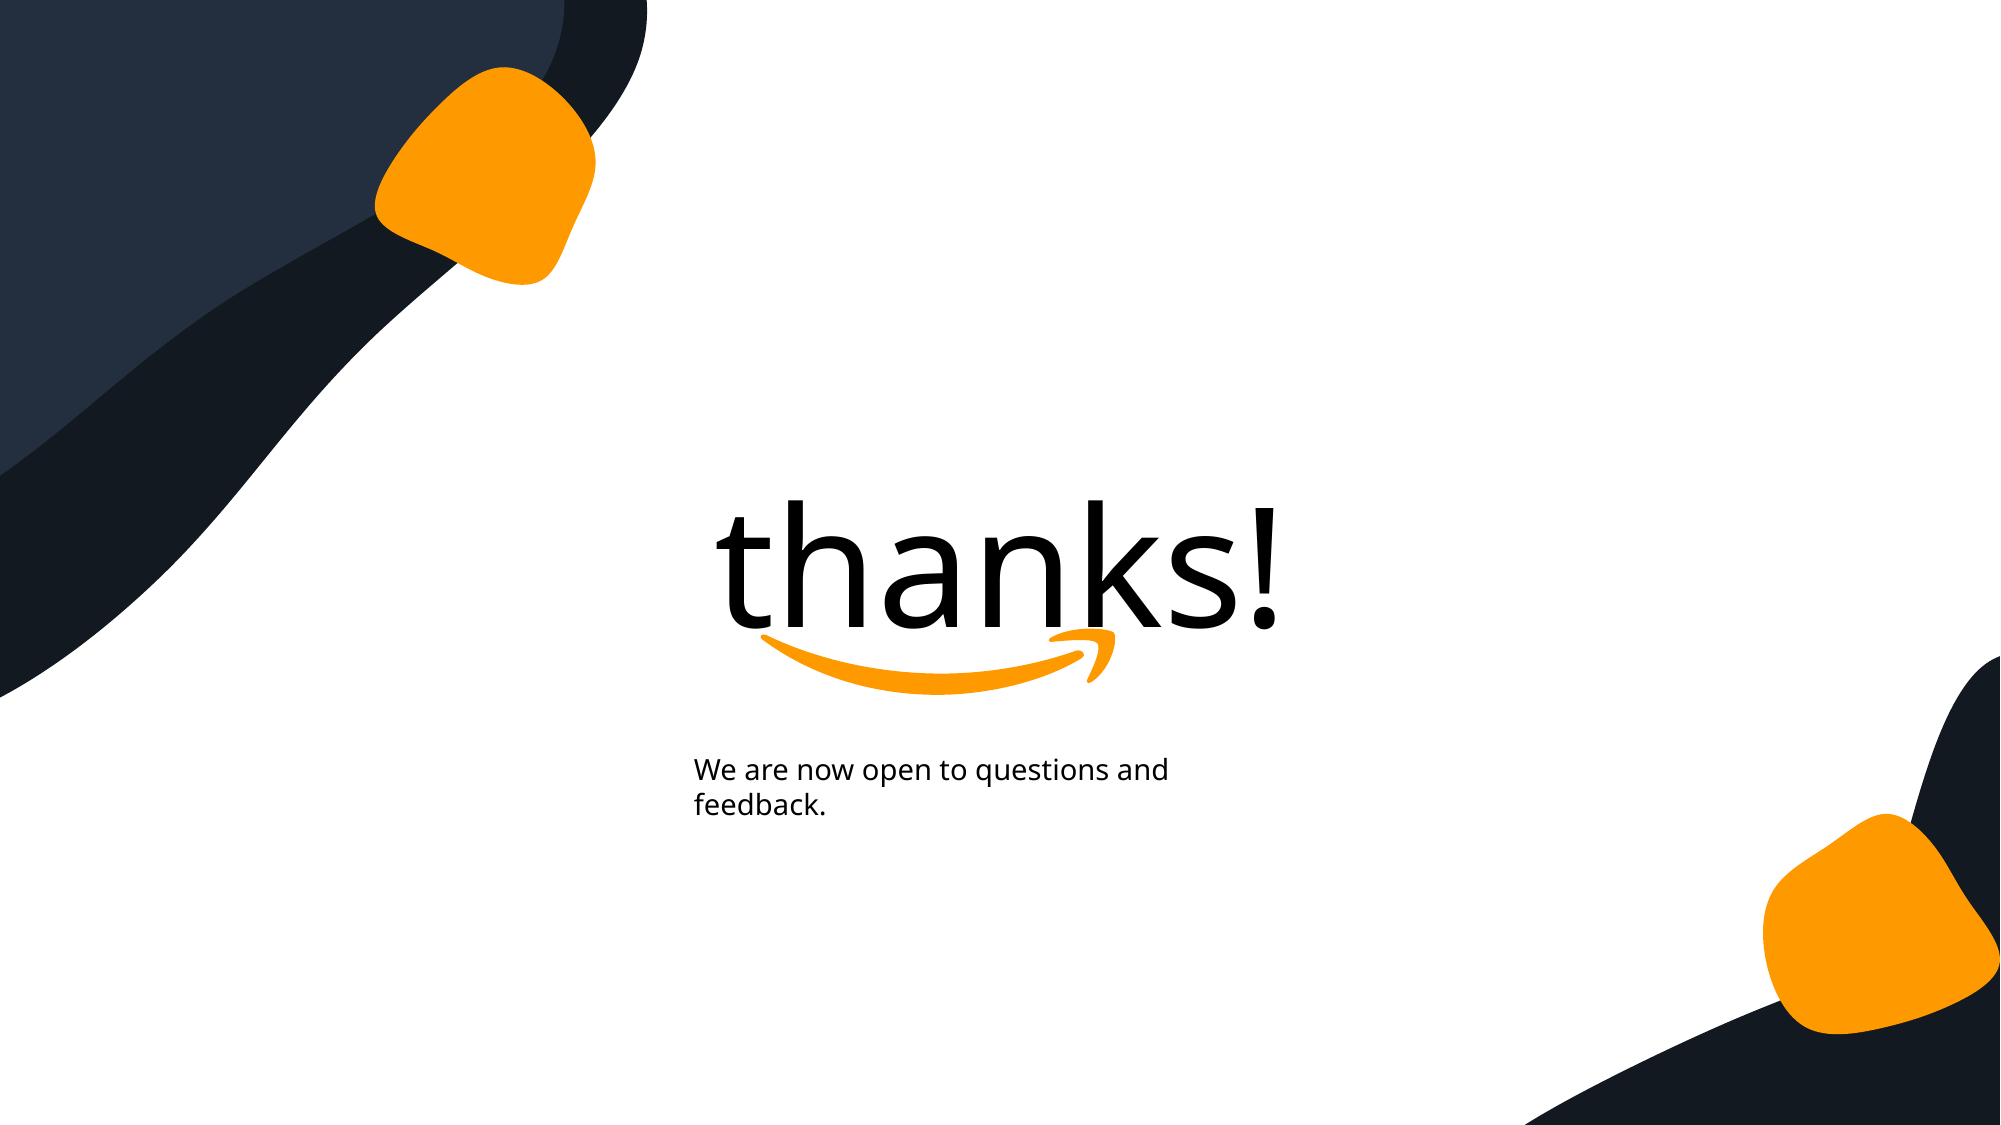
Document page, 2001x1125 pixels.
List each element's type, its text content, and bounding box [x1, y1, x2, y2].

text_box thanks! [700, 453, 1303, 669]
text_box [1522, 966, 2000, 1125]
text_box [760, 634, 1084, 695]
text_box [1763, 813, 2000, 1035]
text_box [1048, 628, 1116, 683]
text_box We are now open to questions and feedback. [679, 744, 1321, 829]
text_box [1910, 655, 2000, 951]
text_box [0, 0, 604, 789]
